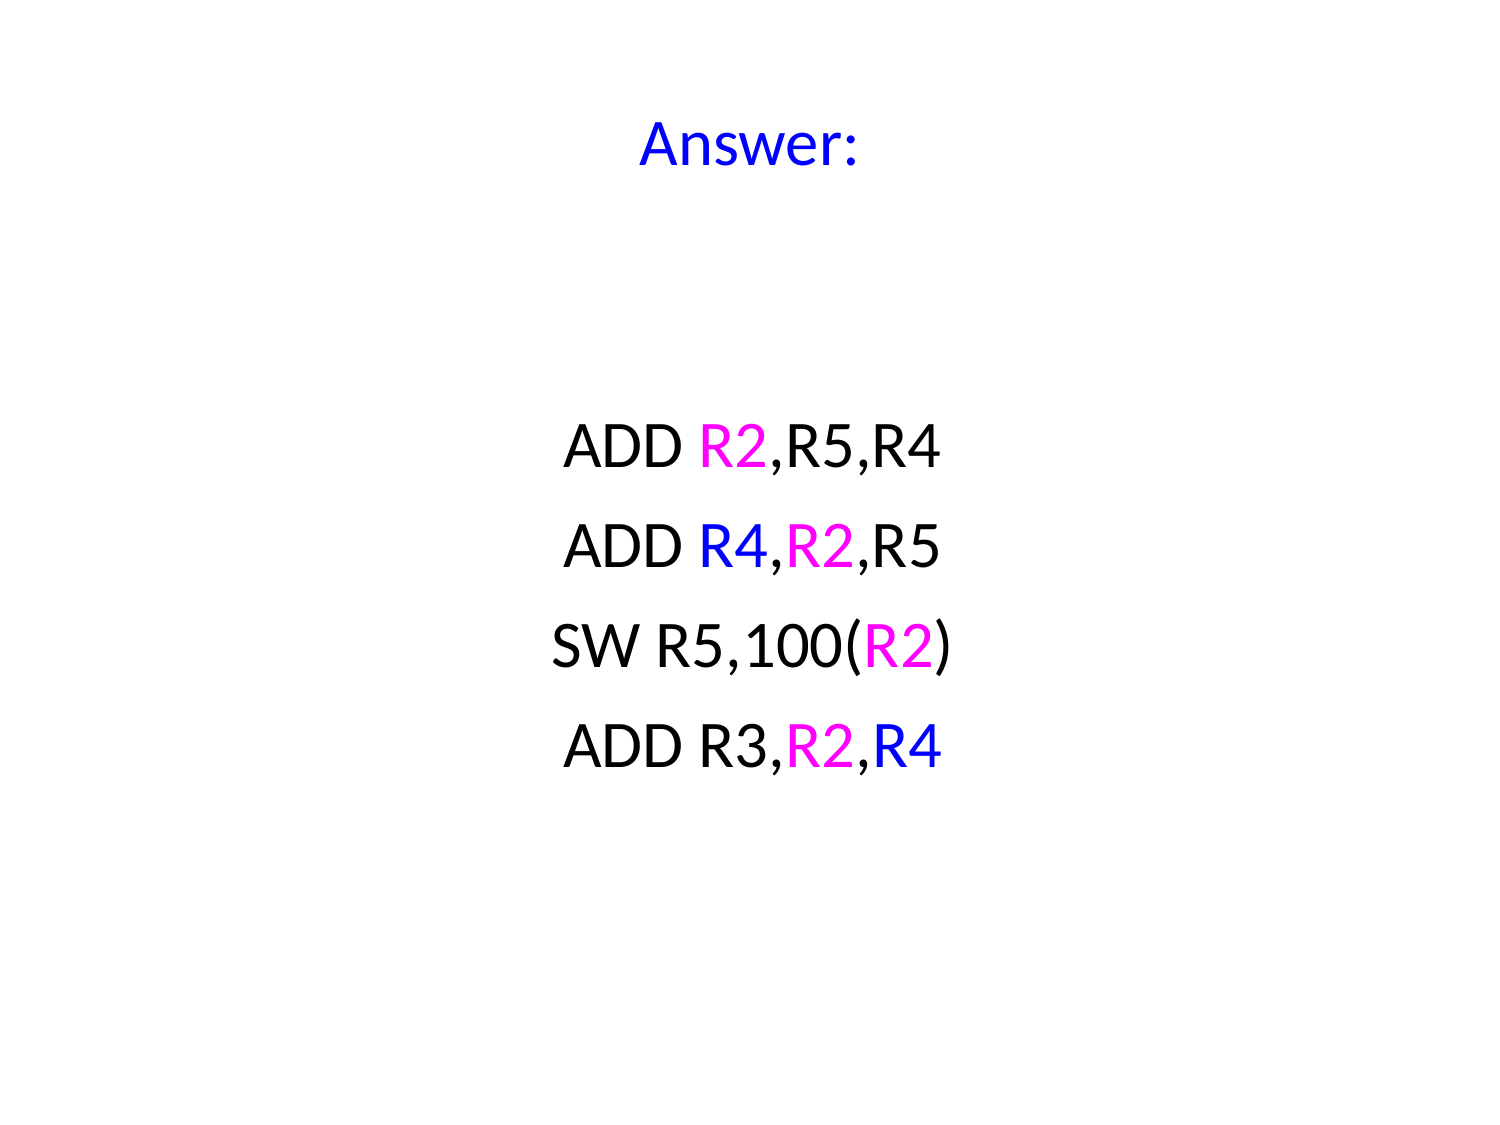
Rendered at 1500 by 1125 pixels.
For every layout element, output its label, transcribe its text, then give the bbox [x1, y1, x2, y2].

list ADD R2,R5,R4 ADD R4,R2,R5 SW R5,100(R2) ADD R3,R2,R4 [242, 392, 1263, 1006]
title Answer: [75, 45, 1425, 233]
